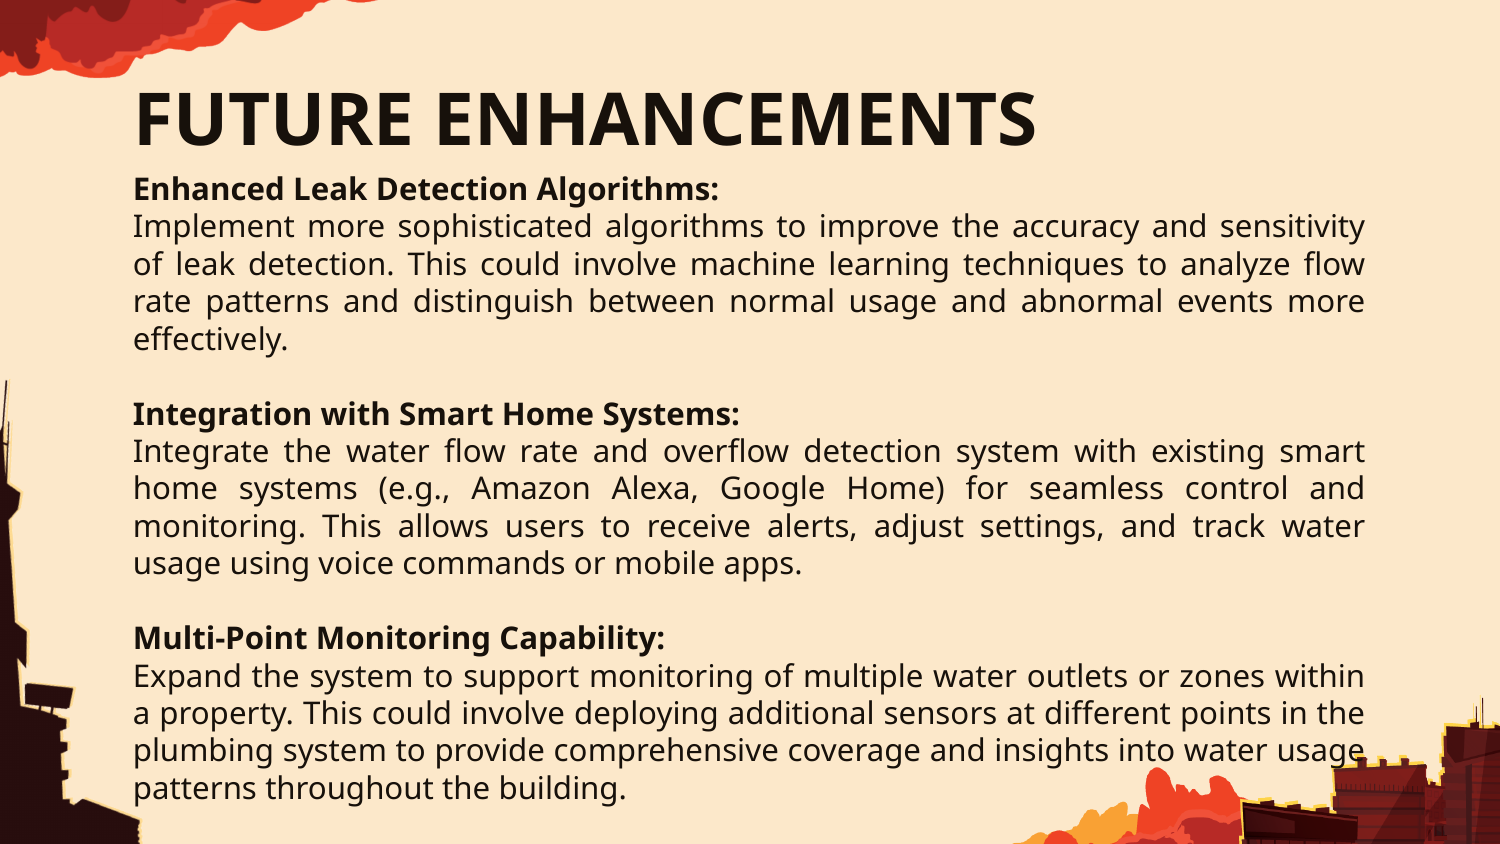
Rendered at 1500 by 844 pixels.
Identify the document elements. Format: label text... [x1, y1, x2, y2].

picture [828, 592, 1500, 844]
picture [0, 368, 157, 844]
text_box Enhanced Leak Detection Algorithms: Implement more sophisticated algorithms to improve the accuracy and sensitivity of leak detection. This could involve machine learning techniques to analyze flow rate patterns and distinguish between normal usage and abnormal events more effectively. Integration with Smart Home Systems: Integrate the water flow rate and overflow detection system with existing smart home systems (e.g., Amazon Alexa, Google Home) for seamless control and monitoring. This allows users to receive alerts, adjust settings, and track water usage using voice commands or mobile apps. Multi-Point Monitoring Capability: Expand the system to support monitoring of multiple water outlets or zones within a property. This could involve deploying additional sensors at different points in the plumbing system to provide comprehensive coverage and insights into water usage patterns throughout the building. [118, 154, 1382, 690]
title FUTURE ENHANCEMENTS [118, 57, 1382, 154]
picture [0, 0, 442, 78]
